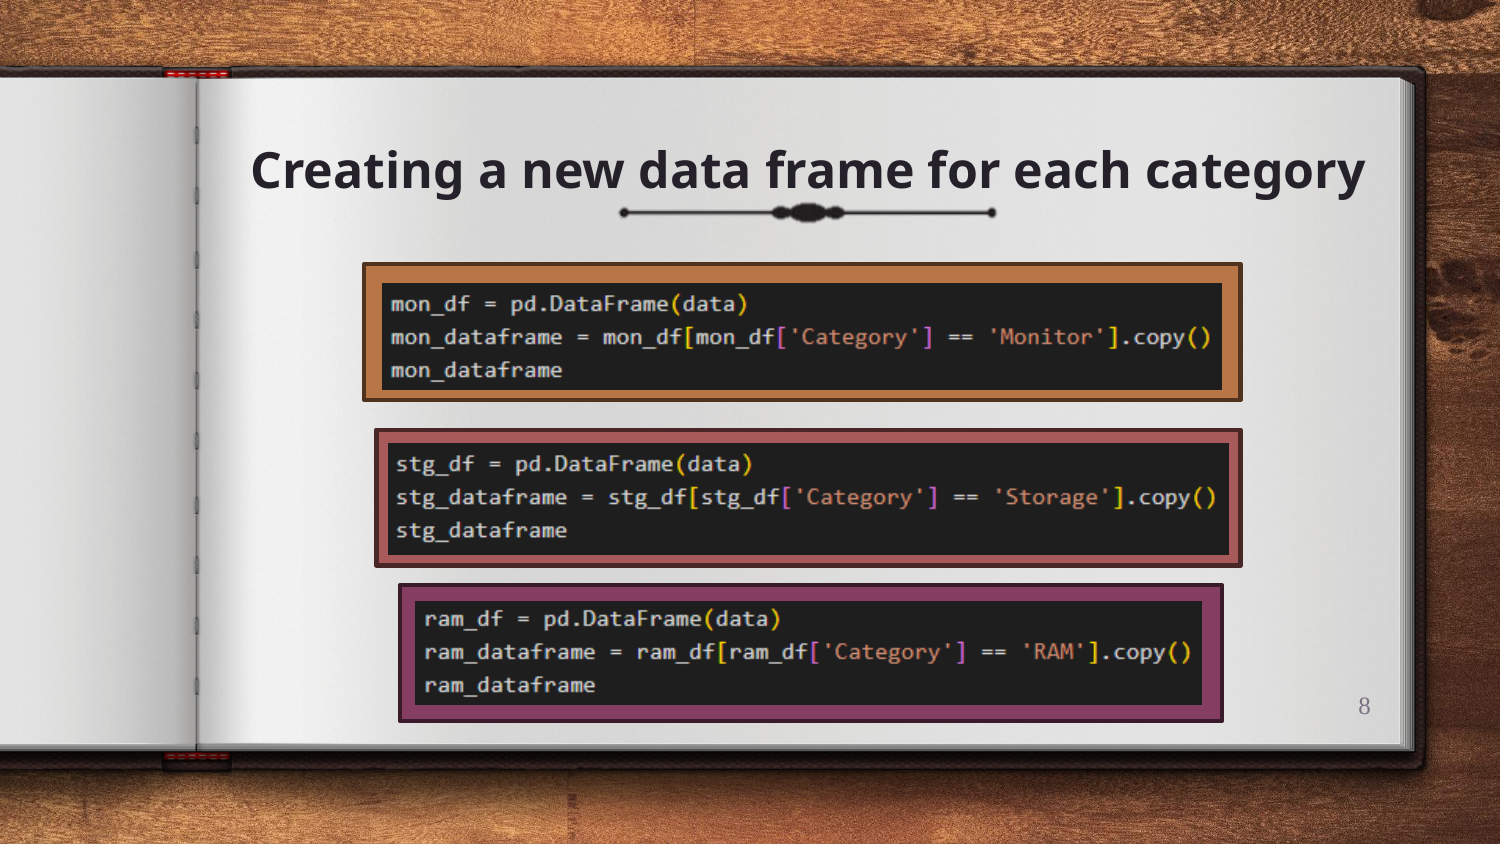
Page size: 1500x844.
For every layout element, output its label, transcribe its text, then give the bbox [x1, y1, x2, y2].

title Creating a new data frame for each category [218, 129, 607, 214]
text_box [362, 262, 607, 402]
text_box [1010, 262, 1243, 402]
text_box [398, 583, 1224, 723]
slide_number 8 [1295, 672, 1386, 737]
title Creating a new data frame for each category [1010, 129, 1399, 214]
picture [0, 0, 1500, 844]
text_box [374, 428, 1243, 568]
